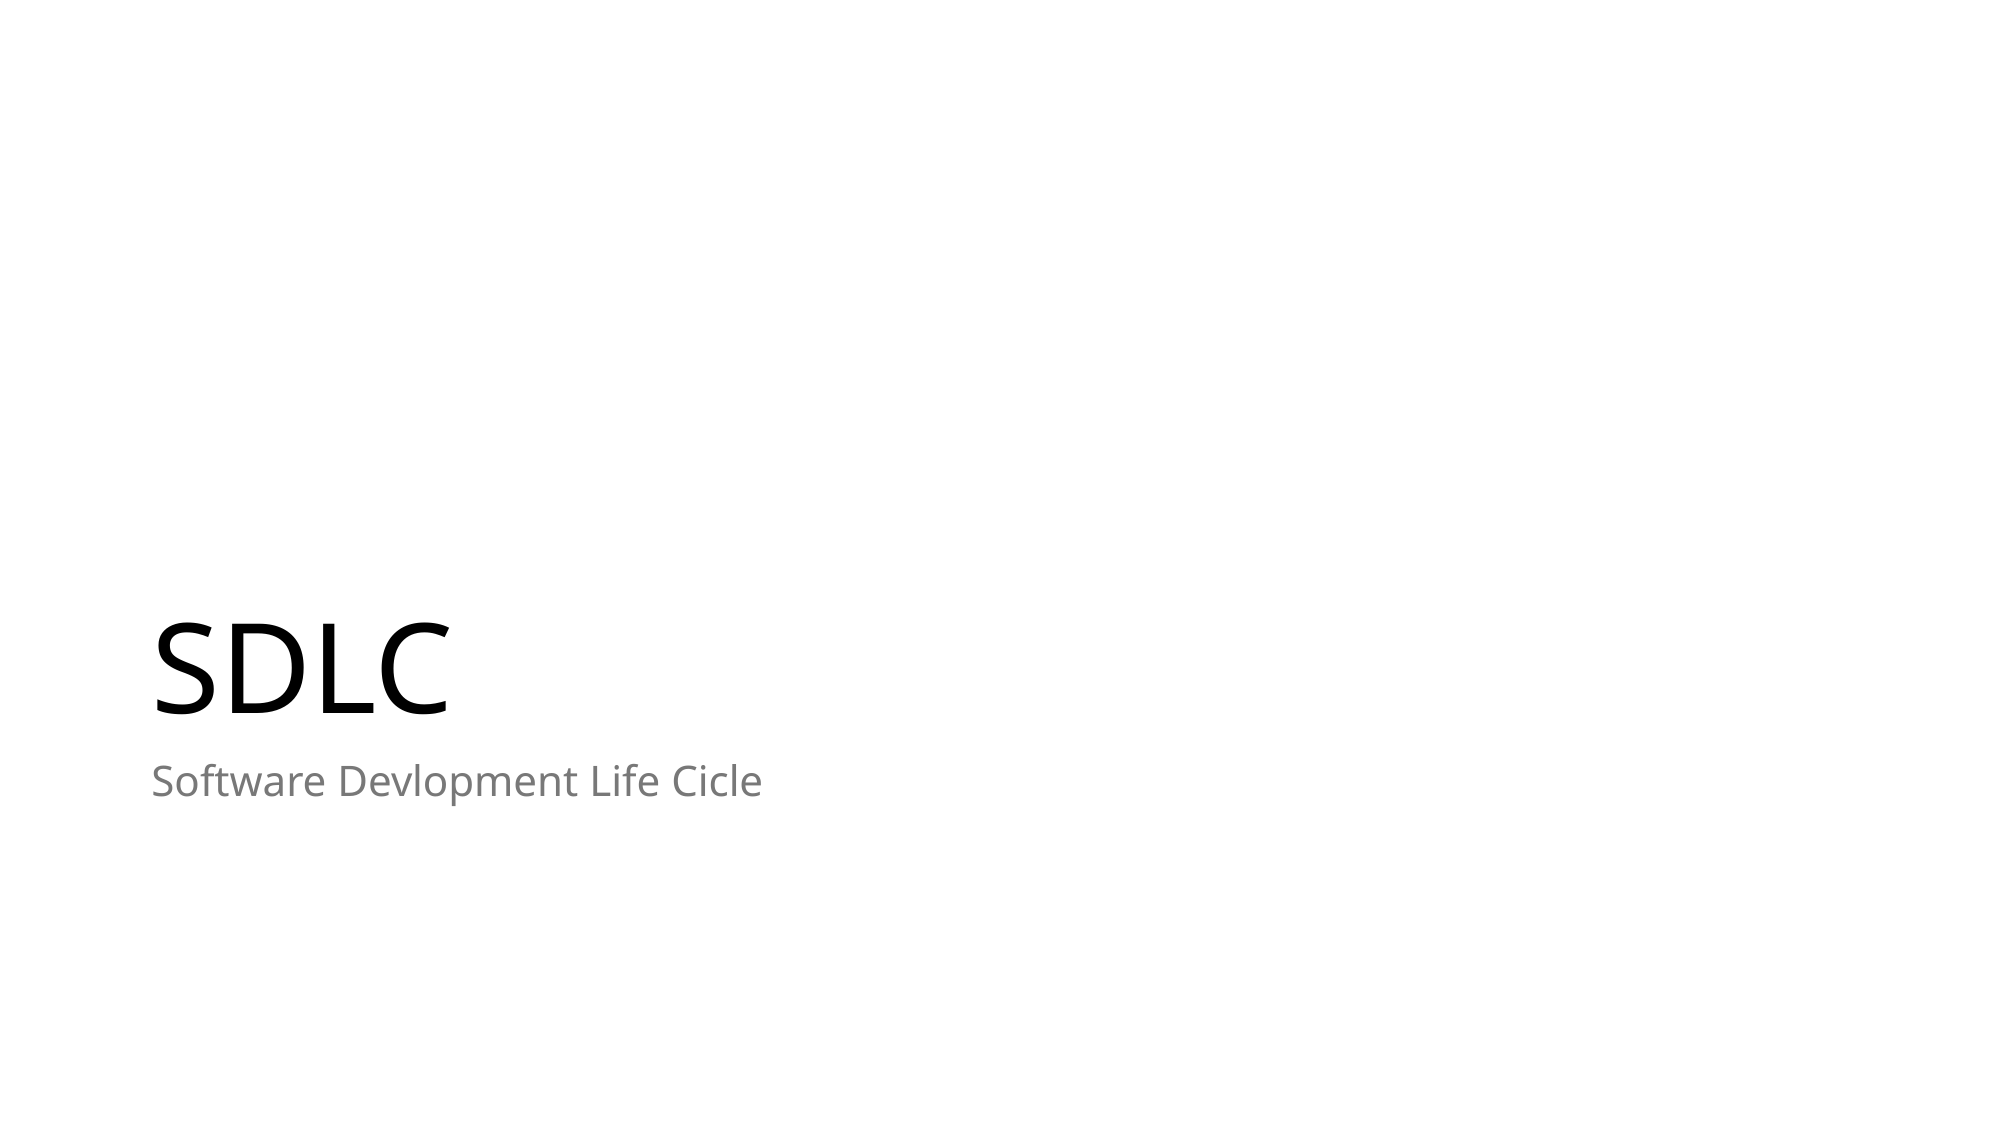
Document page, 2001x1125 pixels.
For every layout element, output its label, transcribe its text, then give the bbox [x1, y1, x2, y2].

list Software Devlopment Life Cicle [136, 752, 1862, 814]
title SDLC [136, 596, 1862, 749]
